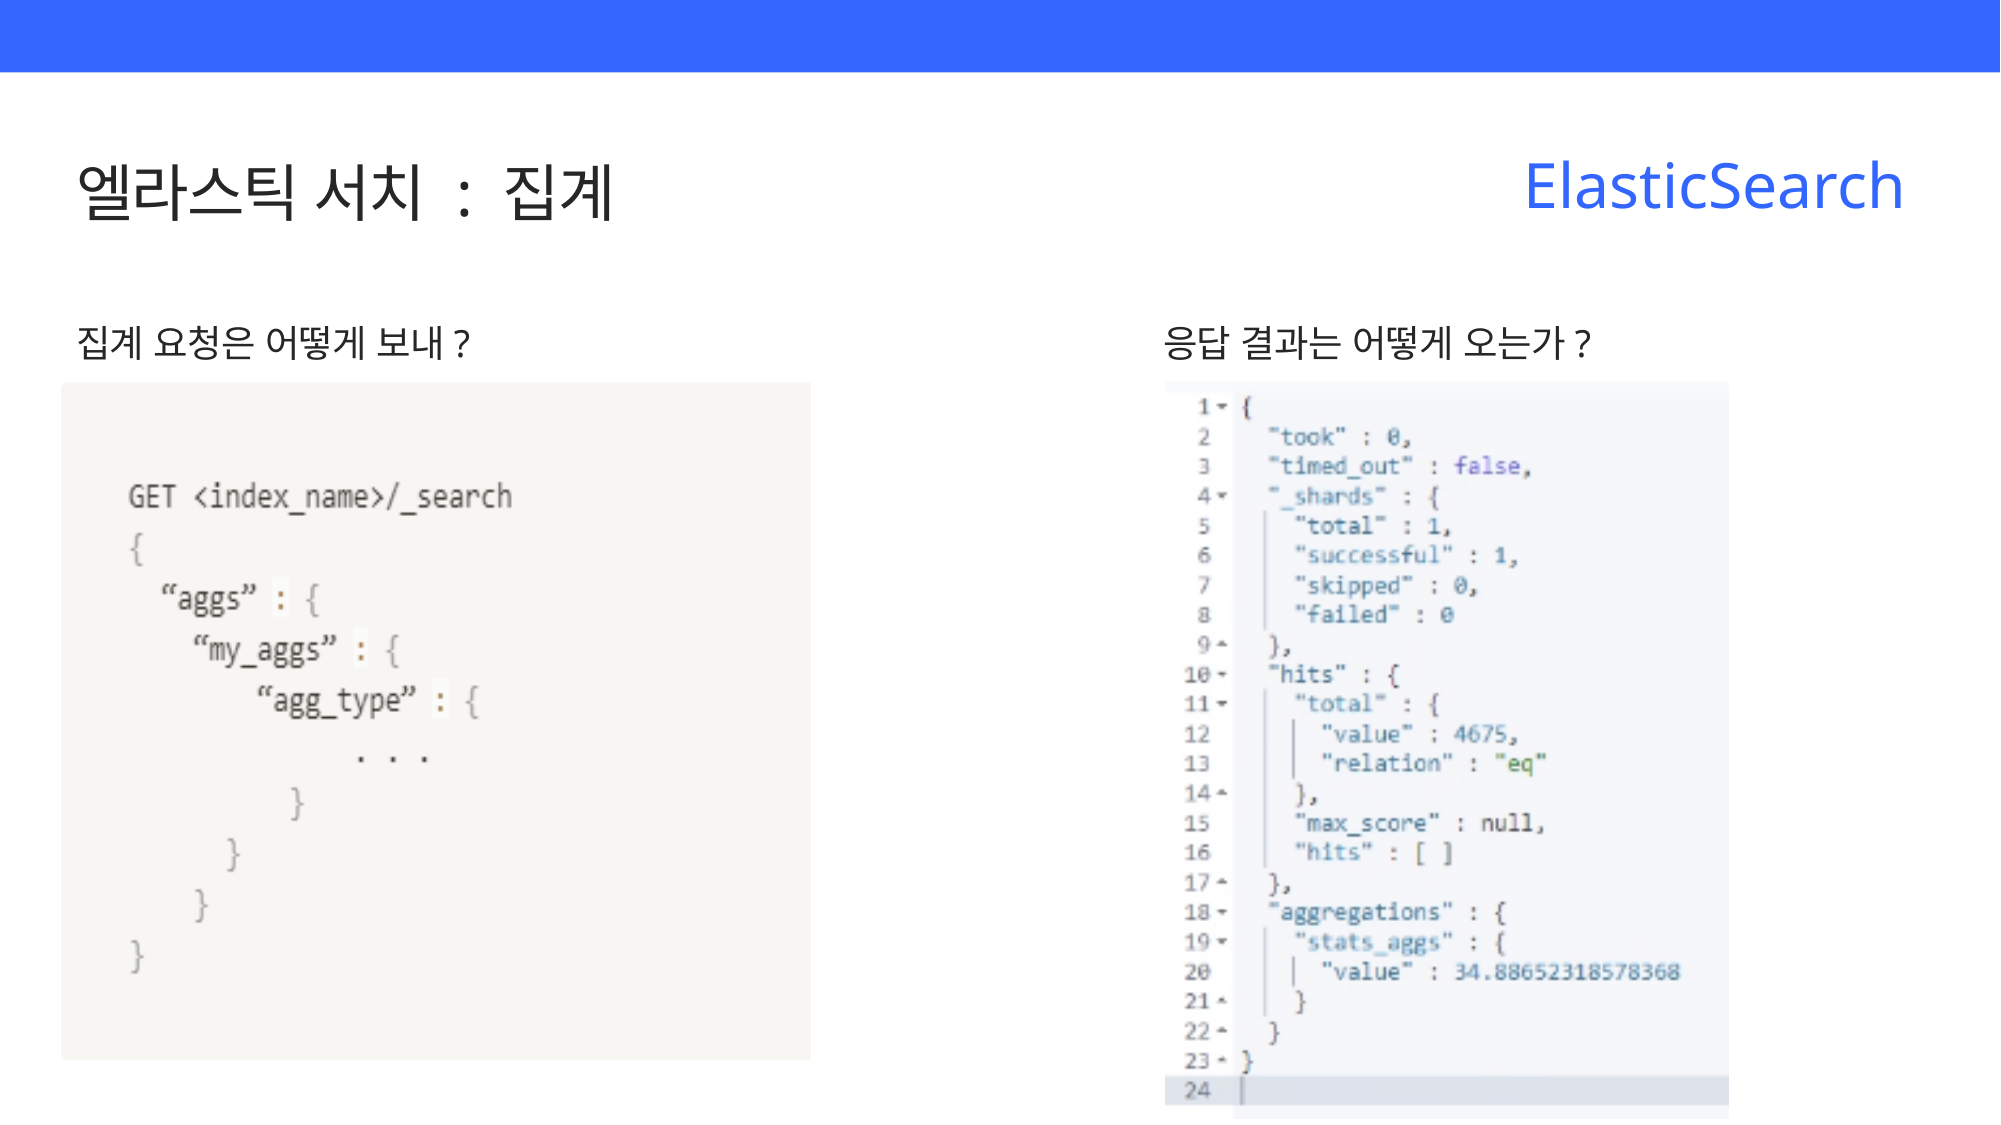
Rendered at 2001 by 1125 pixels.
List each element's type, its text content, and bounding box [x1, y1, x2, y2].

picture [1165, 380, 1729, 1119]
text_box 엘라스틱 서치 : 집계 [61, 139, 771, 235]
text_box ElasticSearch [1371, 124, 1922, 235]
text_box 집계 요청은 어떻게 보내? 응답 결과는 어떻게 오는가? [61, 267, 1979, 1098]
picture [61, 381, 811, 1076]
